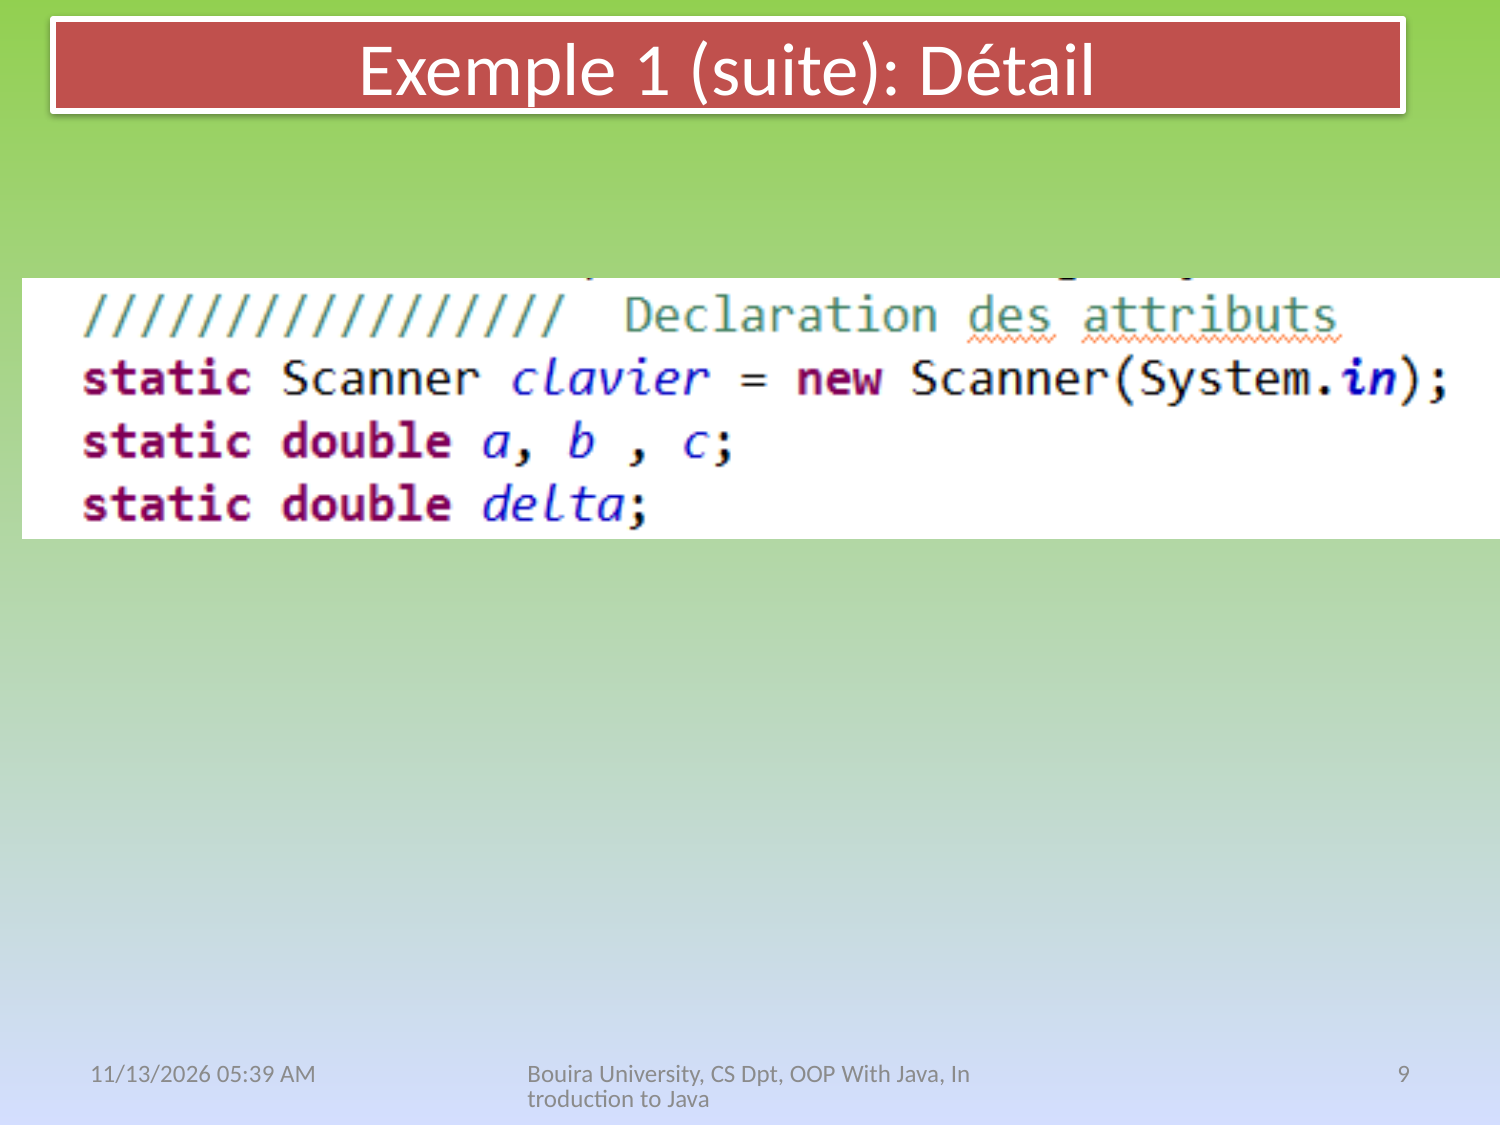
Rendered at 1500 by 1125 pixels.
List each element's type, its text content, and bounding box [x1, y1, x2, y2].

picture [21, 278, 1500, 540]
footer Bouira University, CS Dpt, OOP With Java, Introduction to Java [512, 1042, 988, 1103]
slide_number 9 [1074, 1042, 1425, 1103]
slide_number 13 نيسان، 21 [75, 1042, 425, 1103]
title Exemple 1 (suite): Détail [50, 16, 1406, 114]
